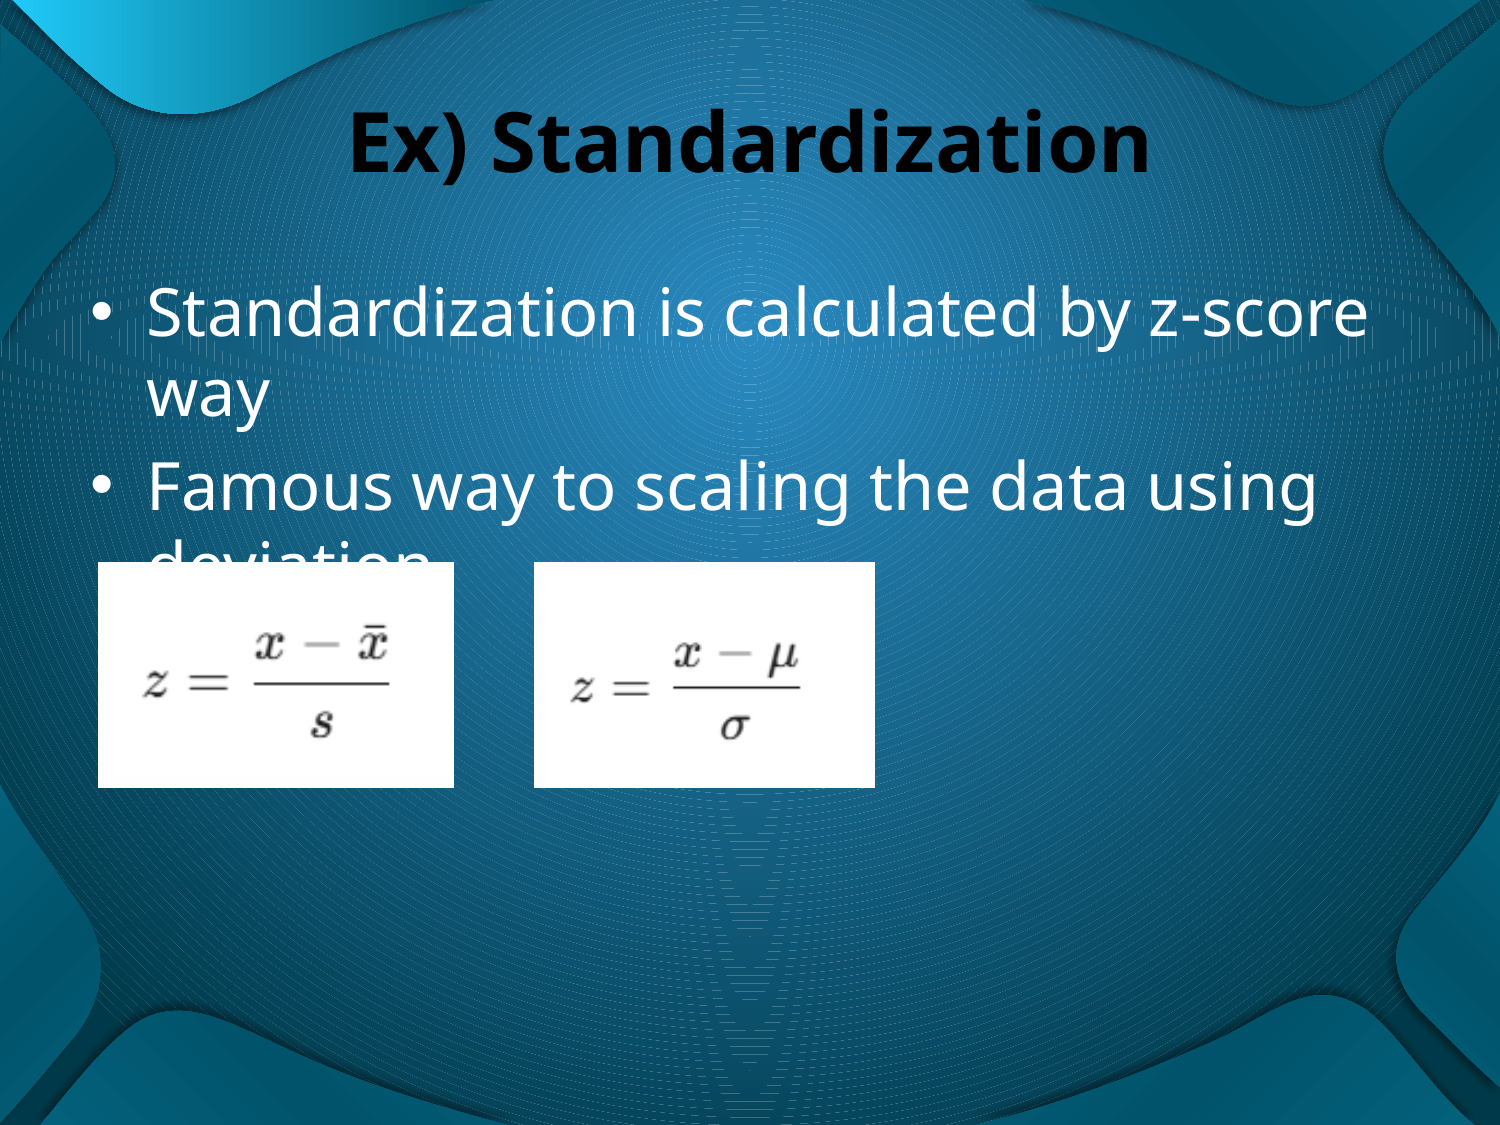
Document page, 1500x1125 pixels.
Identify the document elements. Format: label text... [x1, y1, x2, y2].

title Ex) Standardization [75, 45, 1425, 233]
picture [98, 562, 454, 788]
picture [534, 562, 876, 788]
list Standardization is calculated by z-score way Famous way to scaling the data using deviation [75, 262, 1425, 1005]
